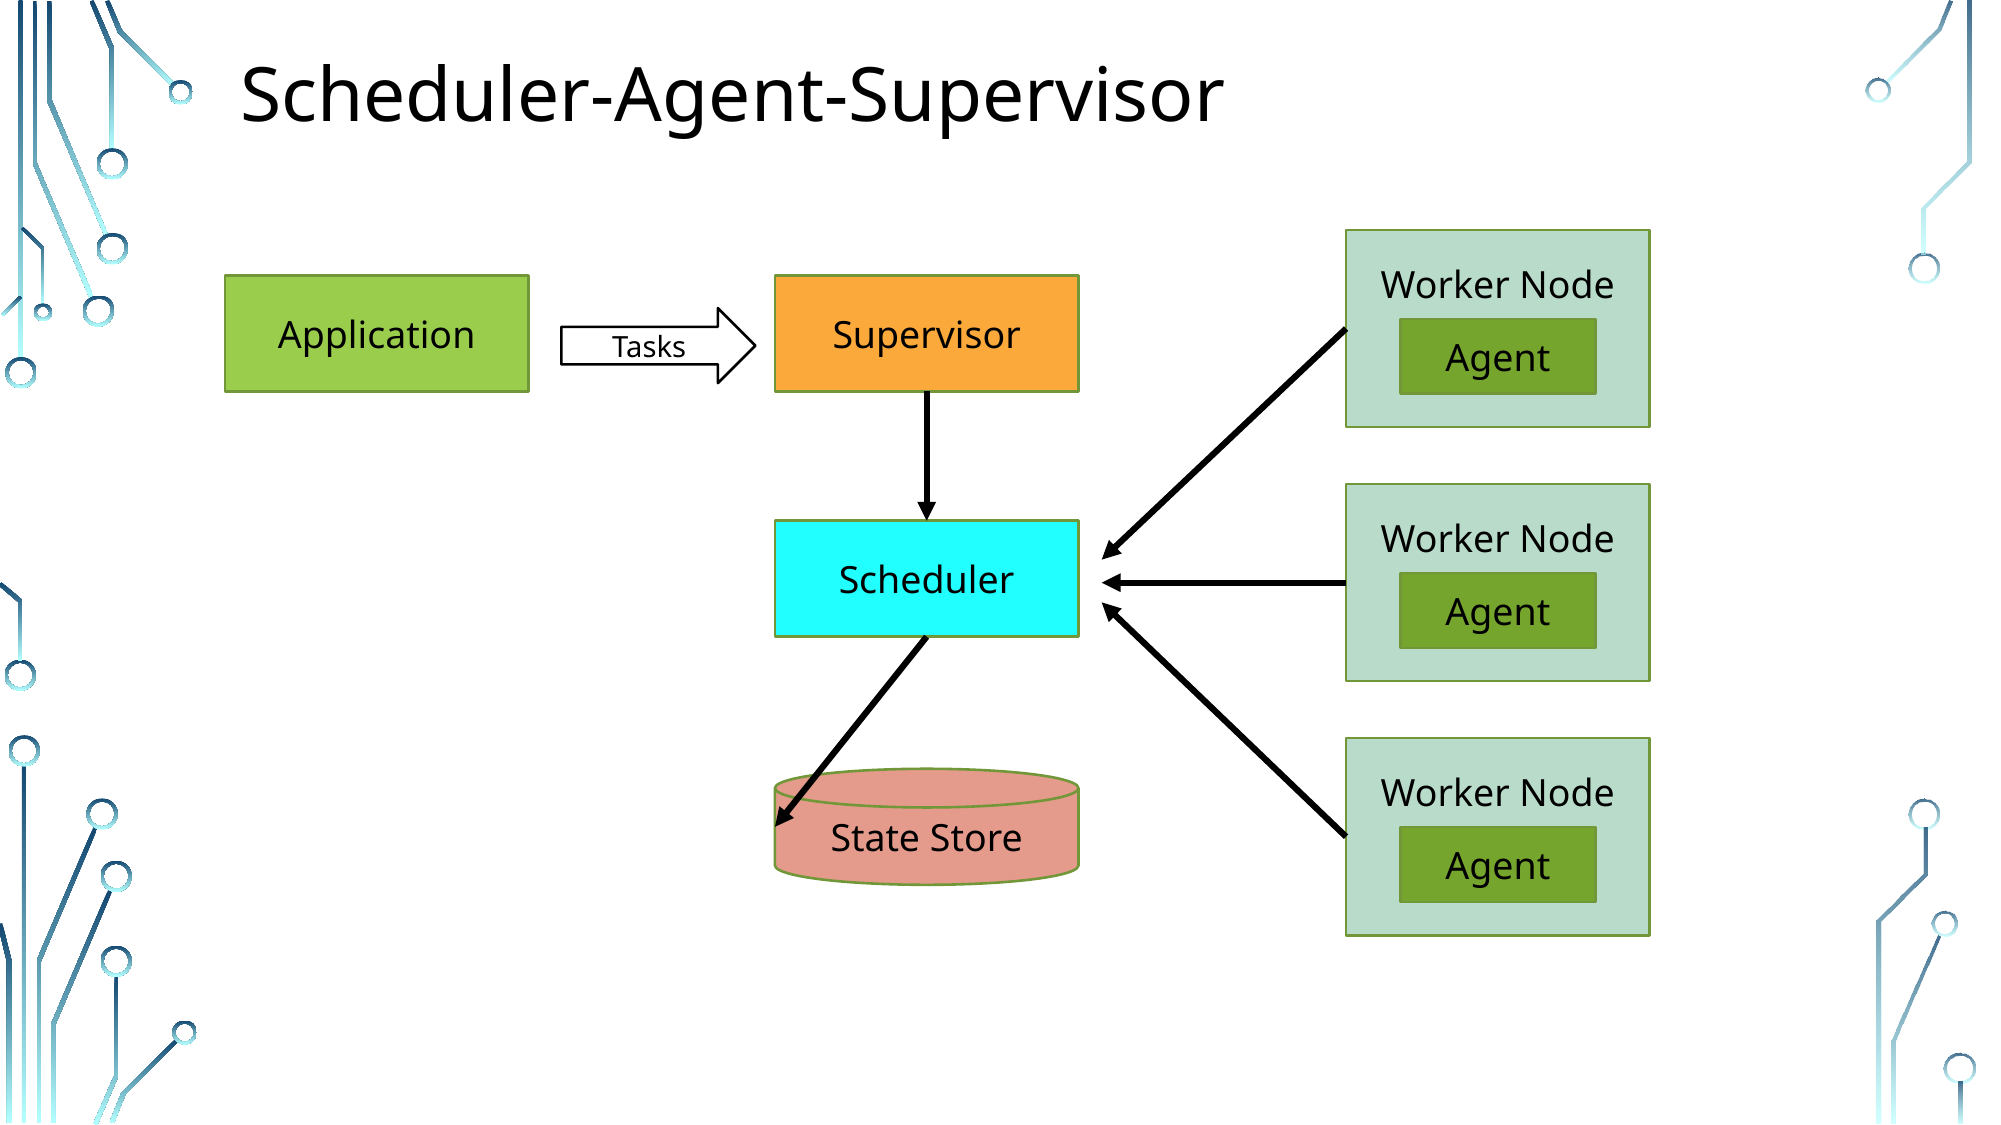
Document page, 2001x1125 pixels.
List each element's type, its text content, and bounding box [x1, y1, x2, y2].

text_box State Store [773, 767, 1080, 887]
text_box Tasks [560, 306, 757, 385]
text_box Supervisor [774, 274, 1080, 393]
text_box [1345, 483, 1650, 682]
text_box Scheduler [774, 519, 1080, 638]
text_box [1101, 602, 1347, 837]
title Scheduler-Agent-Supervisor [225, 40, 1813, 155]
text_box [1345, 229, 1650, 428]
text_box Application [224, 274, 530, 393]
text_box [1345, 737, 1650, 936]
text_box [1101, 328, 1347, 560]
